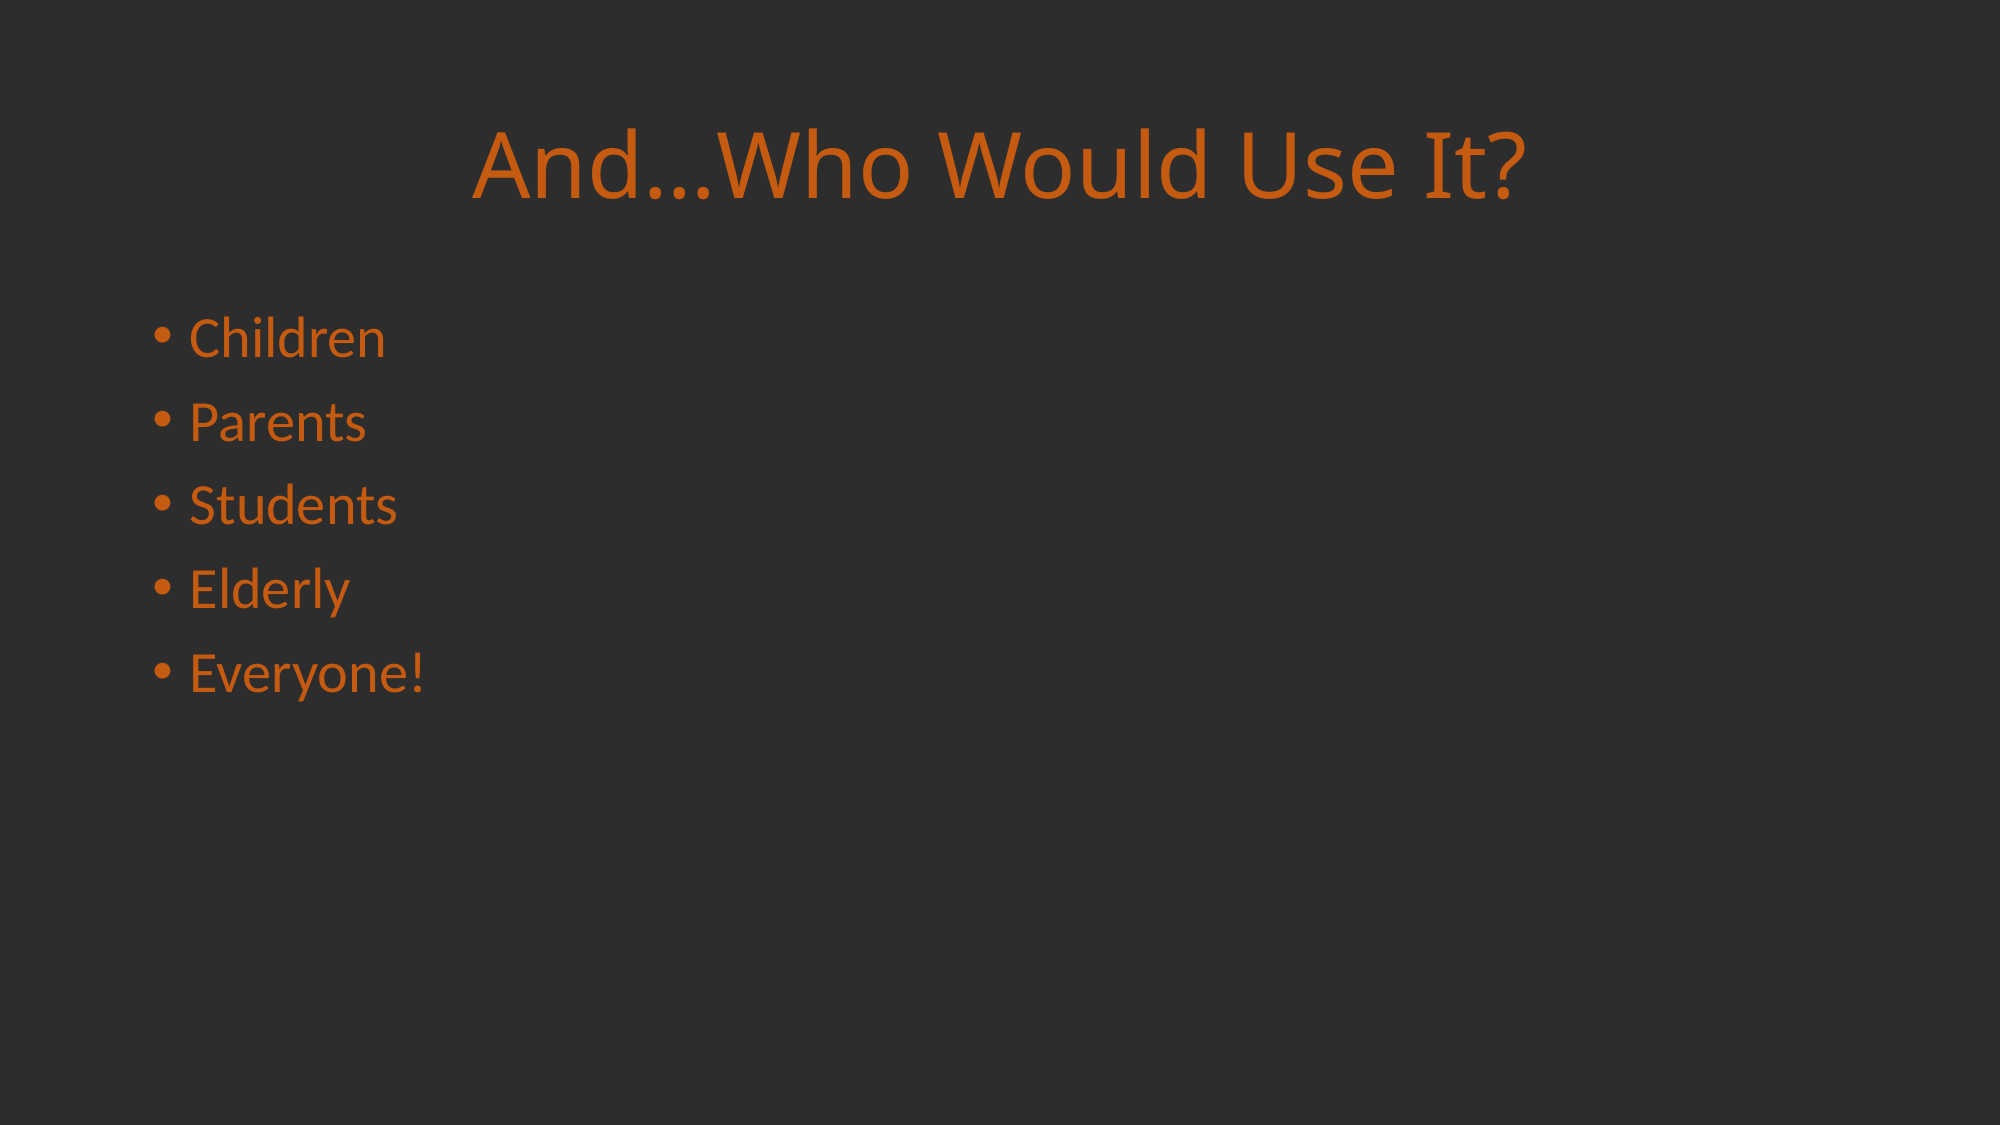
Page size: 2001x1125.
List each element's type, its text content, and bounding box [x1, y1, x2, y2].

title And…Who Would Use It? [137, 59, 1863, 278]
list Children Parents Students Elderly Everyone! [137, 299, 1863, 1014]
